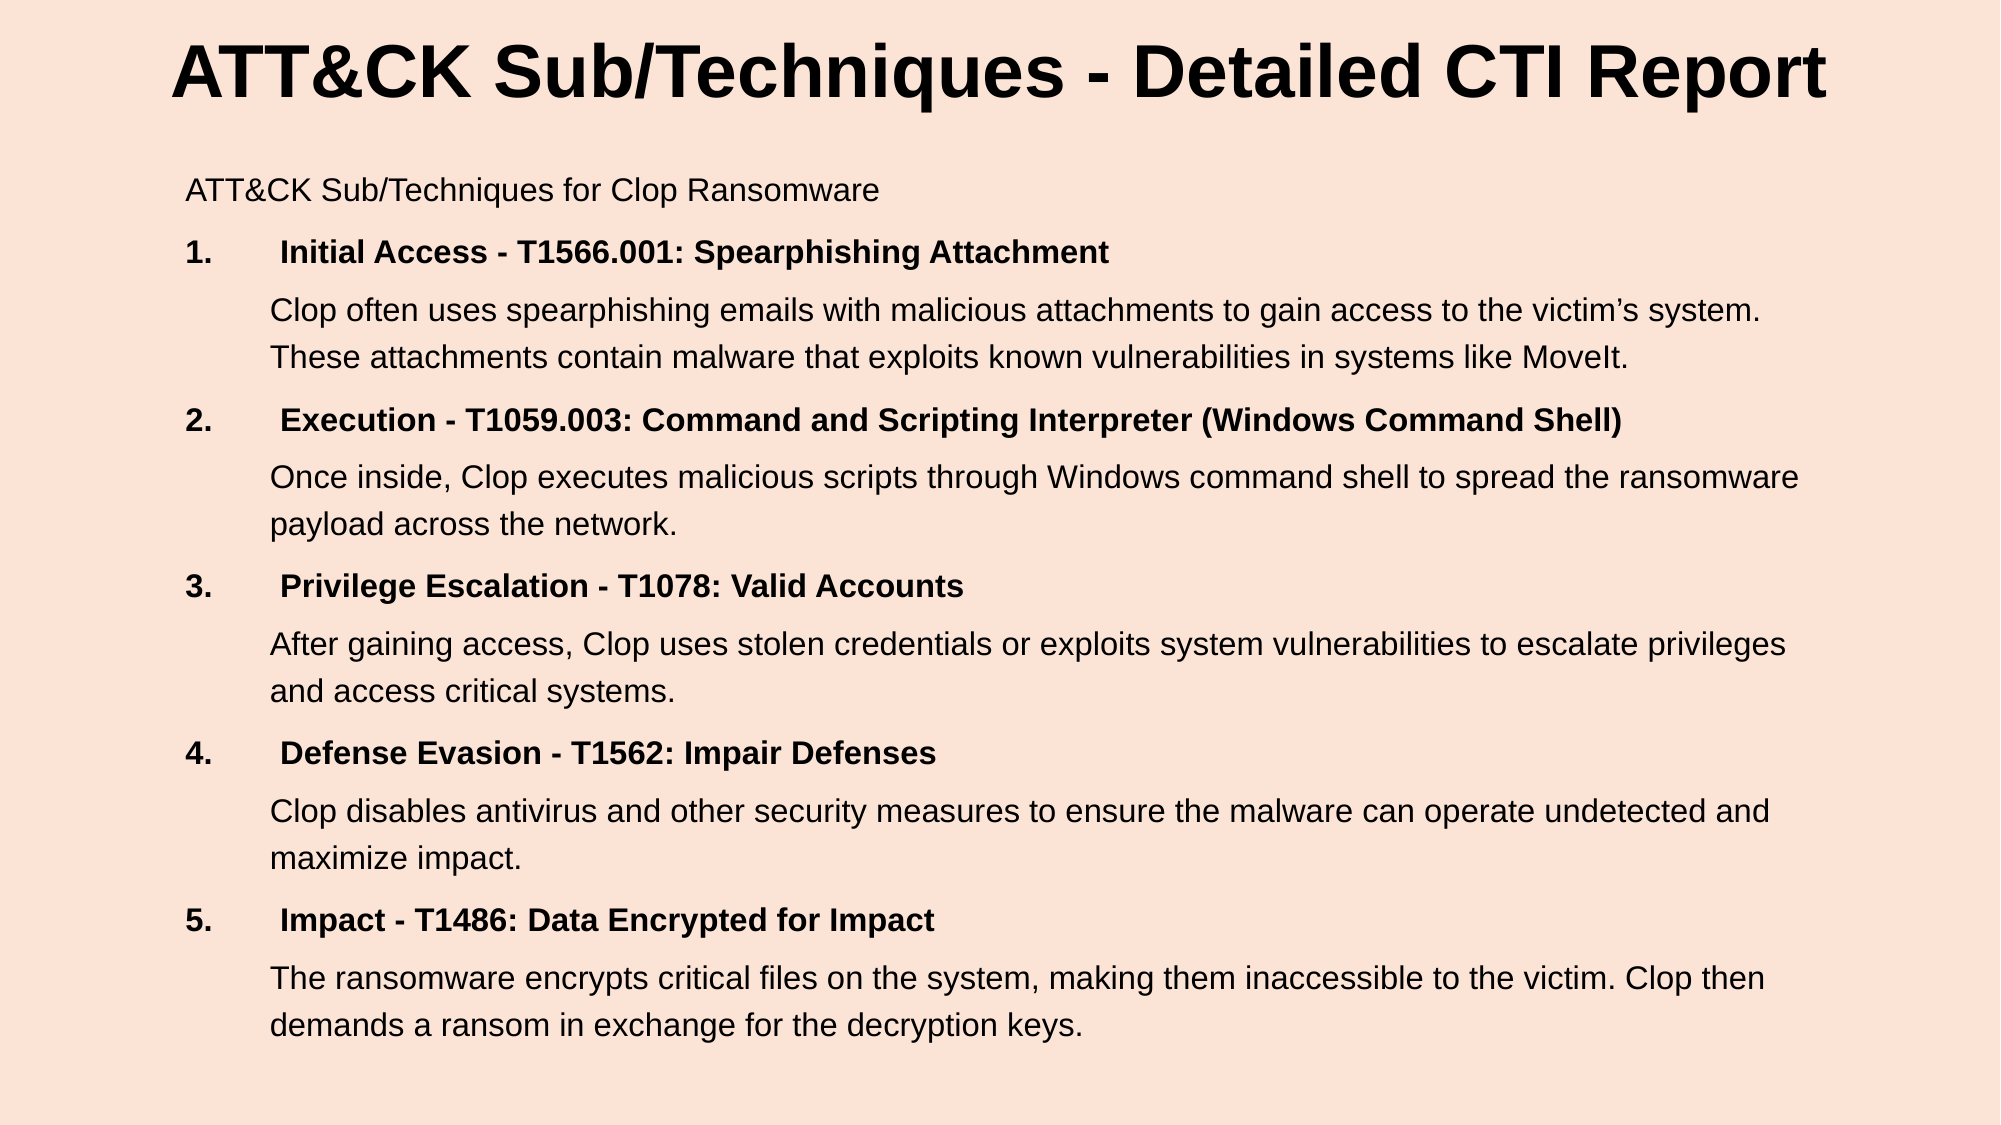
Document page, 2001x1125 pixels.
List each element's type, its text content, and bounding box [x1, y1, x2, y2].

title ATT&CK Sub/Techniques - Detailed CTI Report [137, 0, 1863, 182]
list ATT&CK Sub/Techniques for Clop Ransomware Initial Access - T1566.001: Spearphishing Attachment Clop often uses spearphishing emails with malicious attachments to gain access to the victim’s system. These attachments contain malware that exploits known vulnerabilities in systems like MoveIt. Execution - T1059.003: Command and Scripting Interpreter (Windows Command Shell) Once inside, Clop executes malicious scripts through Windows command shell to spread the ransomware payload across the network. Privilege Escalation - T1078: Valid Accounts After gaining access, Clop uses stolen credentials or exploits system vulnerabilities to escalate privileges and access critical systems. Defense Evasion - T1562: Impair Defenses Clop disables antivirus and other security measures to ensure the malware can operate undetected and maximize impact. Impact - T1486: Data Encrypted for Impact The ransomware encrypts critical files on the system, making them inaccessible to the victim. Clop then demands a ransom in exchange for the decryption keys. [170, 153, 1830, 1068]
